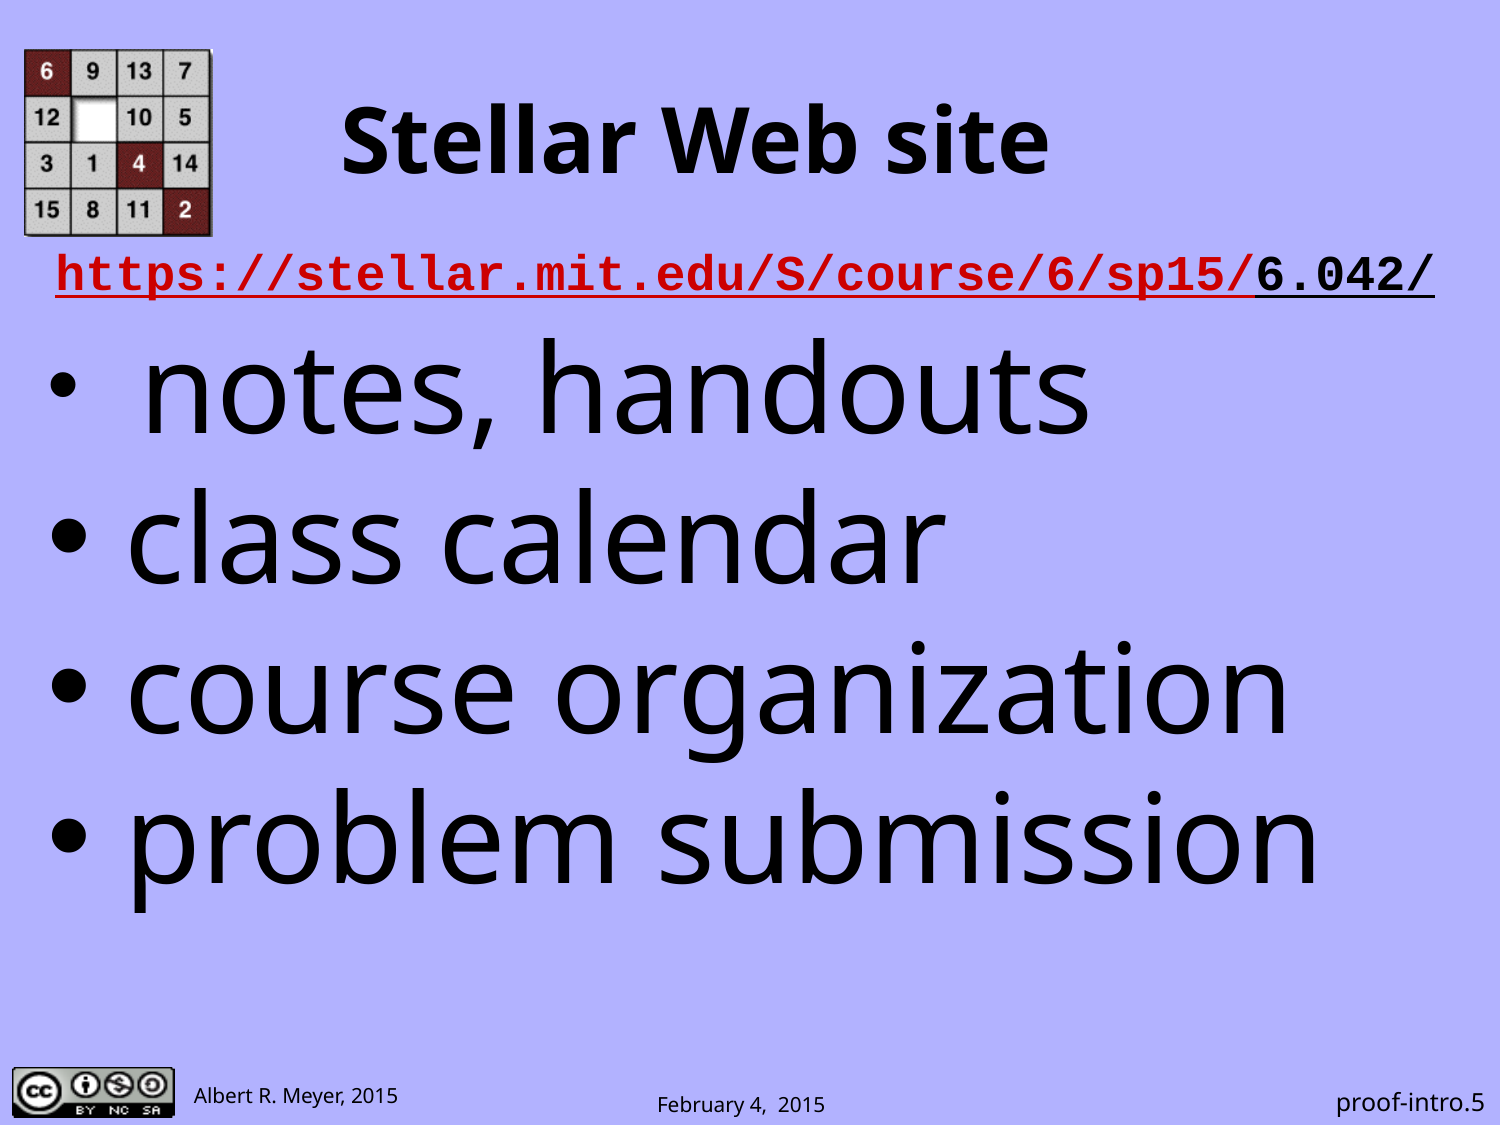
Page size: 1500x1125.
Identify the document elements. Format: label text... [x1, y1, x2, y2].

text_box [674, 544, 826, 581]
picture [12, 1067, 175, 1118]
text_box https://stellar.mit.edu/S/course/6/sp15/6.042/ notes, handouts class calendar course organization problem submission [33, 191, 1482, 917]
title Stellar Web site [325, 45, 1219, 191]
slide_number proof-intro.5 [1261, 1074, 1500, 1125]
picture [24, 49, 213, 237]
